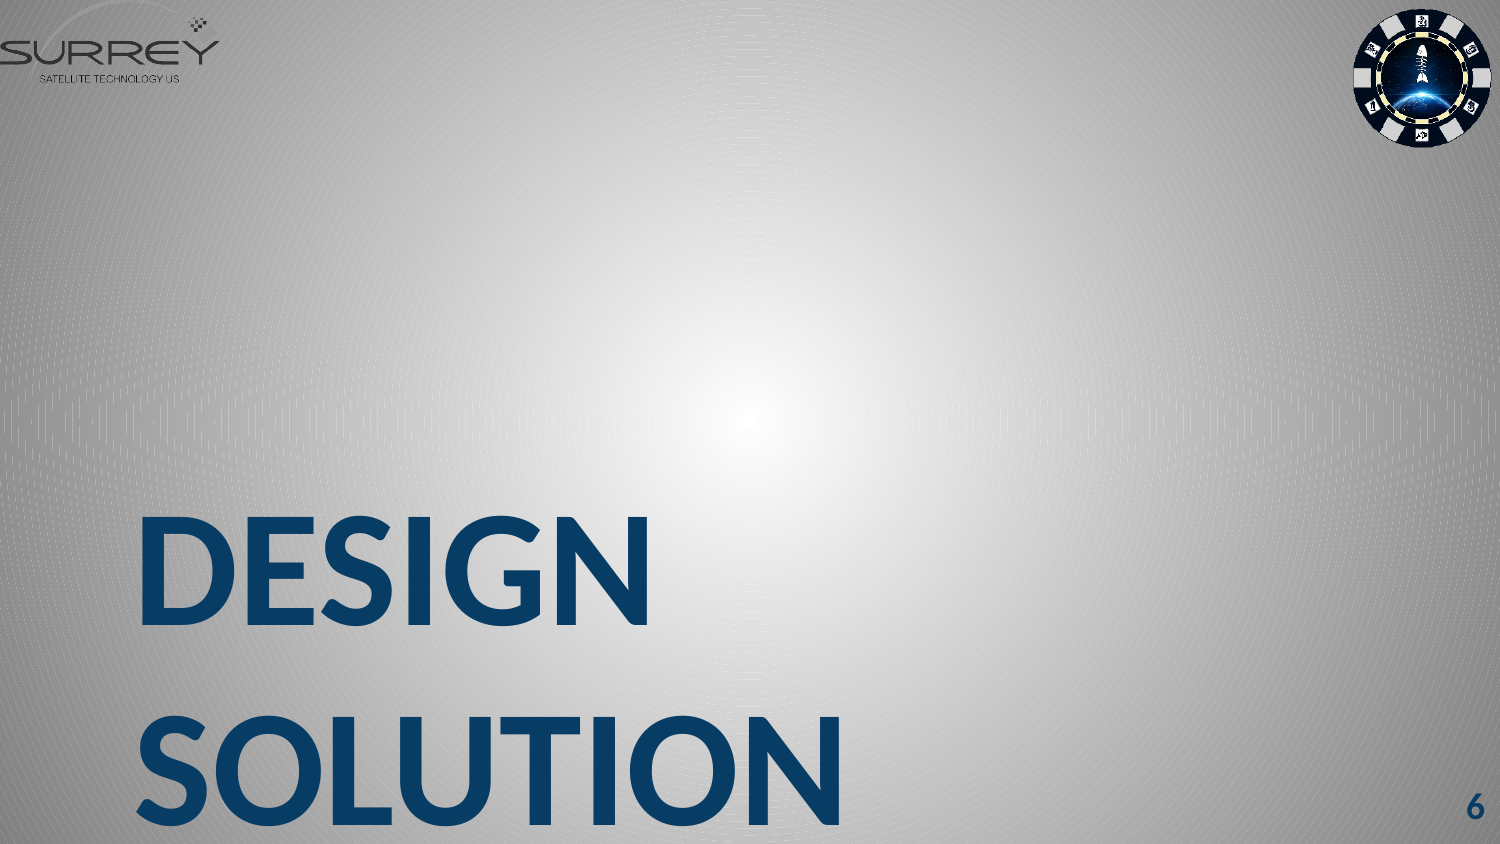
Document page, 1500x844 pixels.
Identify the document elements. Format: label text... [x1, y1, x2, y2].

picture [1340, 0, 1500, 150]
title Design solution [118, 451, 1394, 844]
slide_number 6 [1149, 782, 1500, 827]
